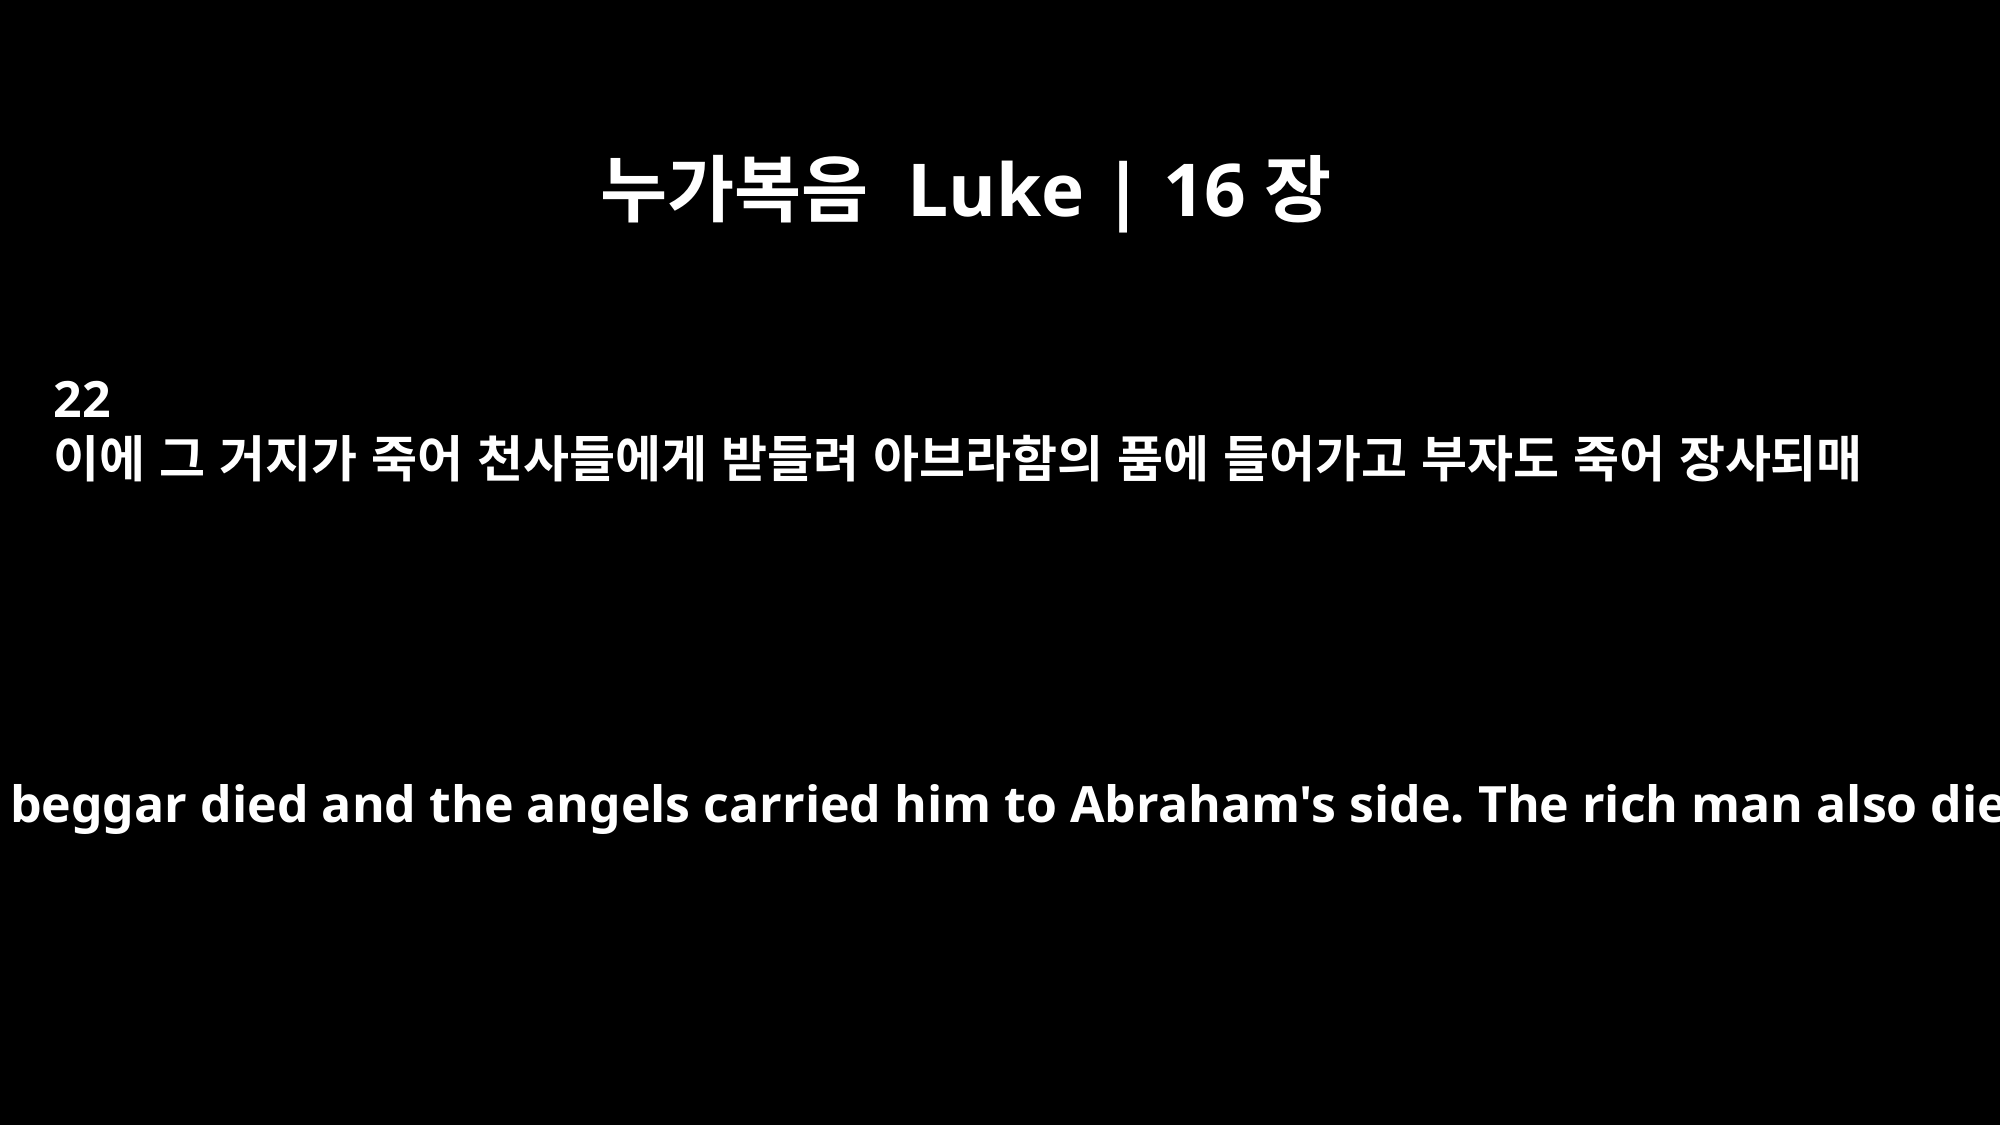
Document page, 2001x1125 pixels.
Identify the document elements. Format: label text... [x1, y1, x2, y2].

text_box 누가복음 Luke | 16장 [585, 136, 1347, 239]
text_box 22 이에 그 거지가 죽어 천사들에게 받들려 아브라함의 품에 들어가고 부자도 죽어 장사되매 [38, 359, 1879, 495]
text_box "The time came when the beggar died and the angels carried him to Abraham's side. The rich man also died and was buried. [0, 764, 2000, 840]
